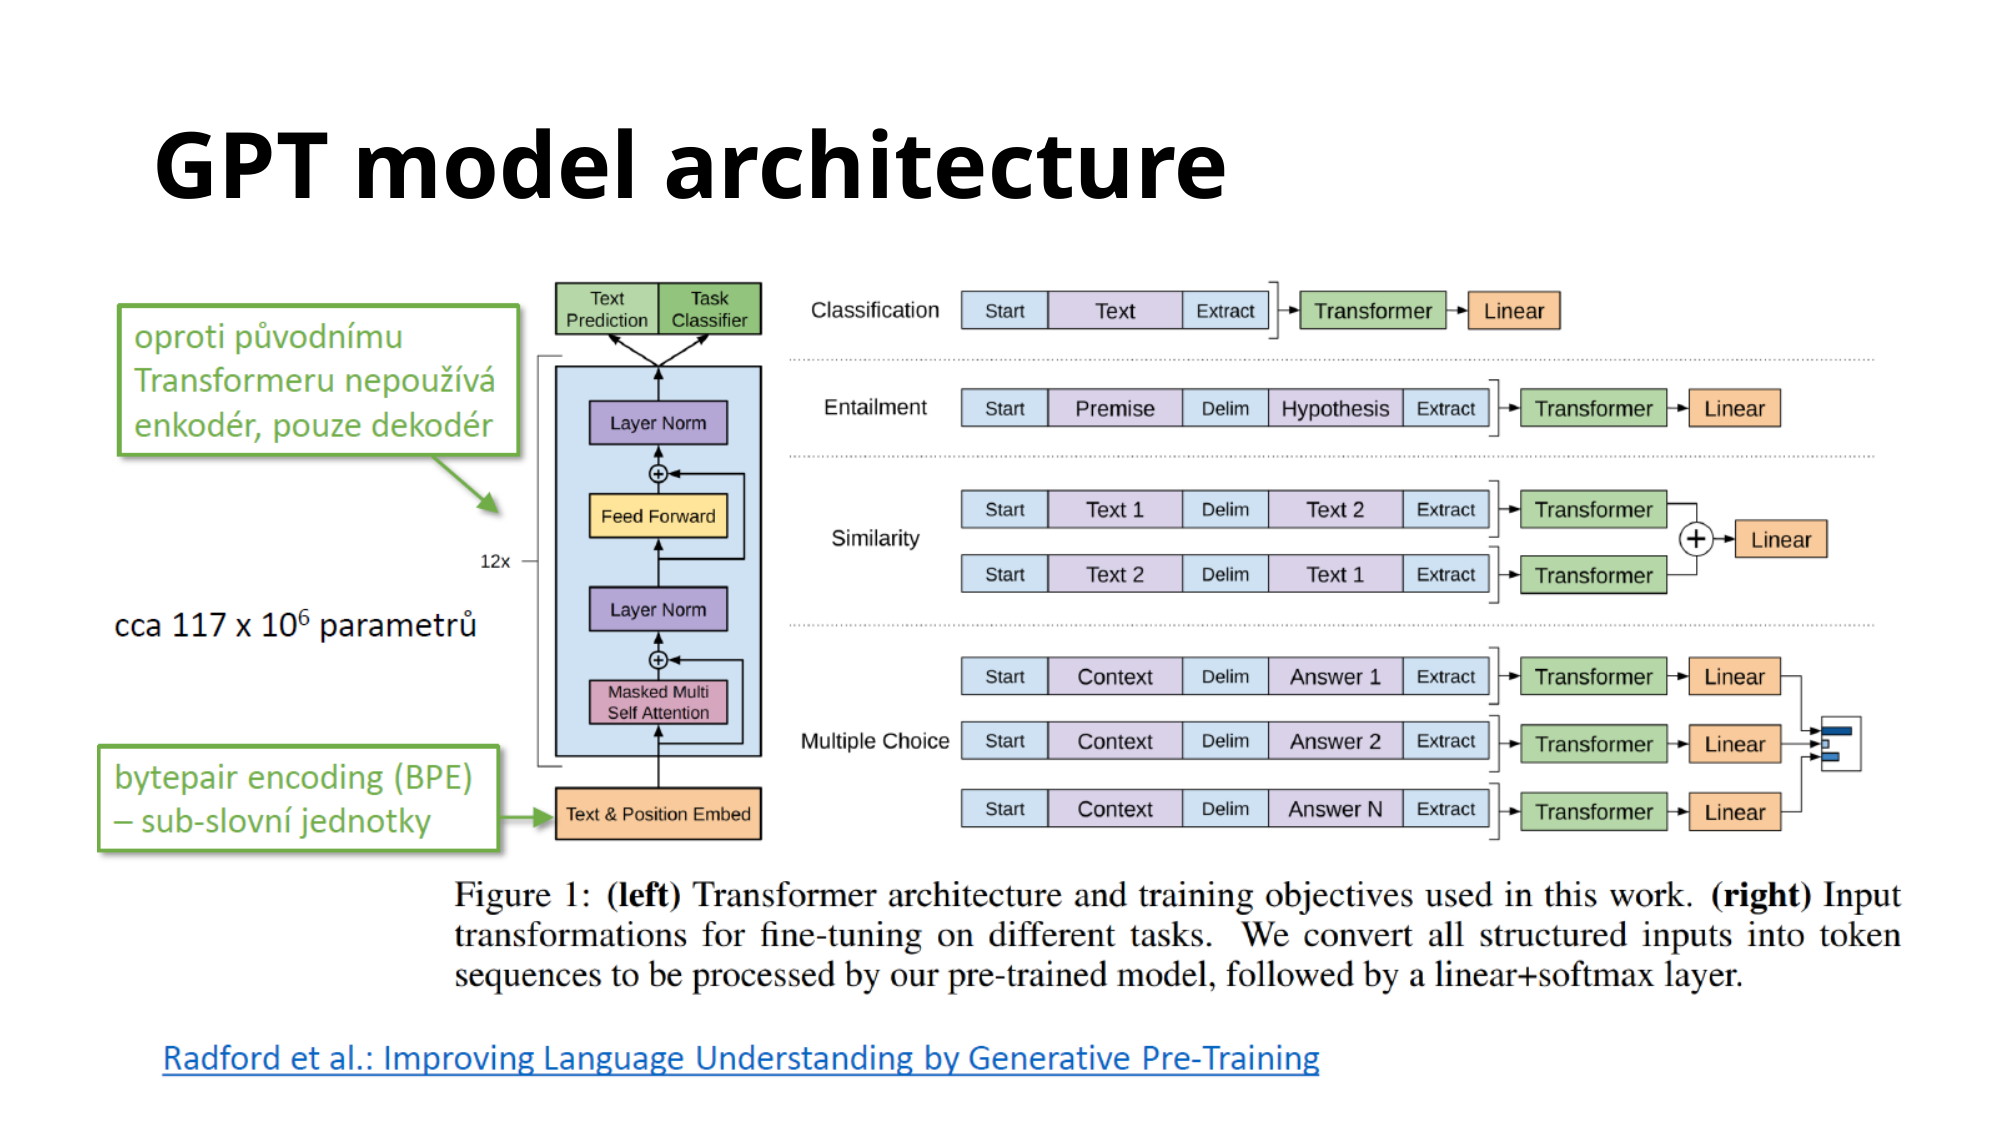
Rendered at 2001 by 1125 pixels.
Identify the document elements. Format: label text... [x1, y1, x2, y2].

title GPT model architecture [137, 59, 1863, 277]
picture [97, 277, 1921, 1087]
